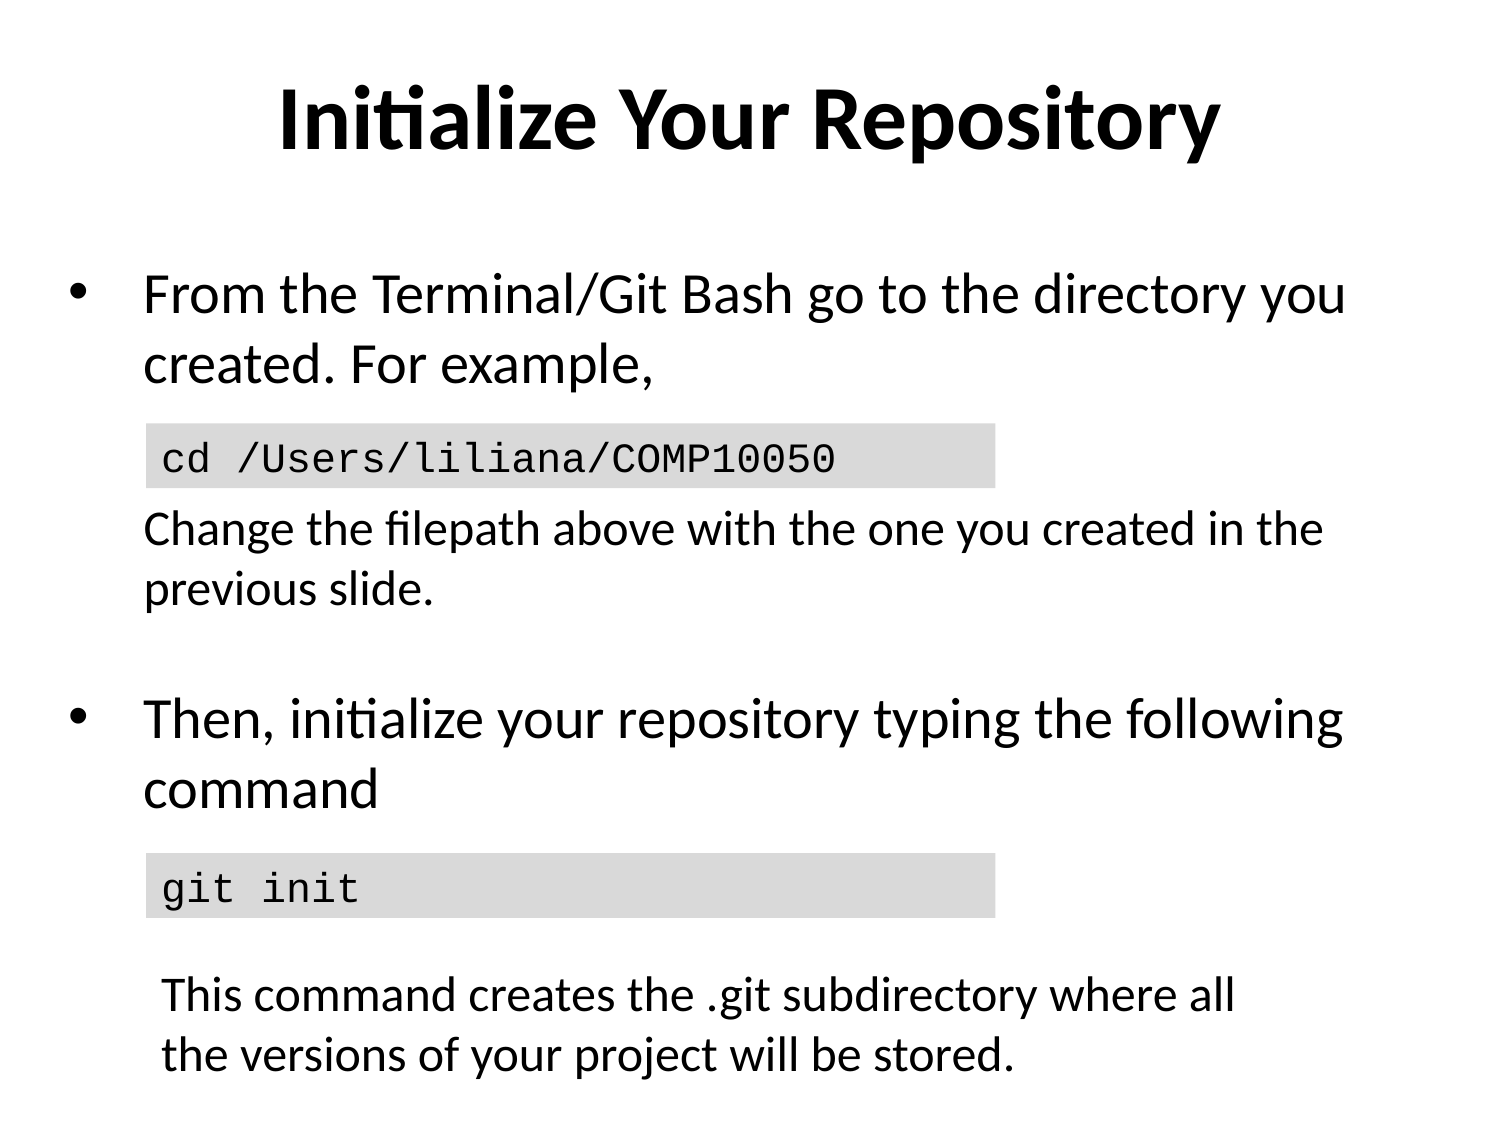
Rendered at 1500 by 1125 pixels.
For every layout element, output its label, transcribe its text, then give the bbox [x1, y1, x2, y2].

text_box cd /Users/liliana/COMP10050 [146, 423, 996, 489]
text_box This command creates the .git subdirectory where all the versions of your project will be stored. [146, 954, 1258, 1025]
text_box Initialize Your Repository [0, 35, 1500, 190]
text_box Then, initialize your repository typing the following command [53, 673, 1454, 1078]
text_box From the Terminal/Git Bash go to the directory you created. For example, Change the filepath above with the one you created in the previous slide. [53, 248, 1454, 653]
text_box git init [146, 853, 996, 918]
